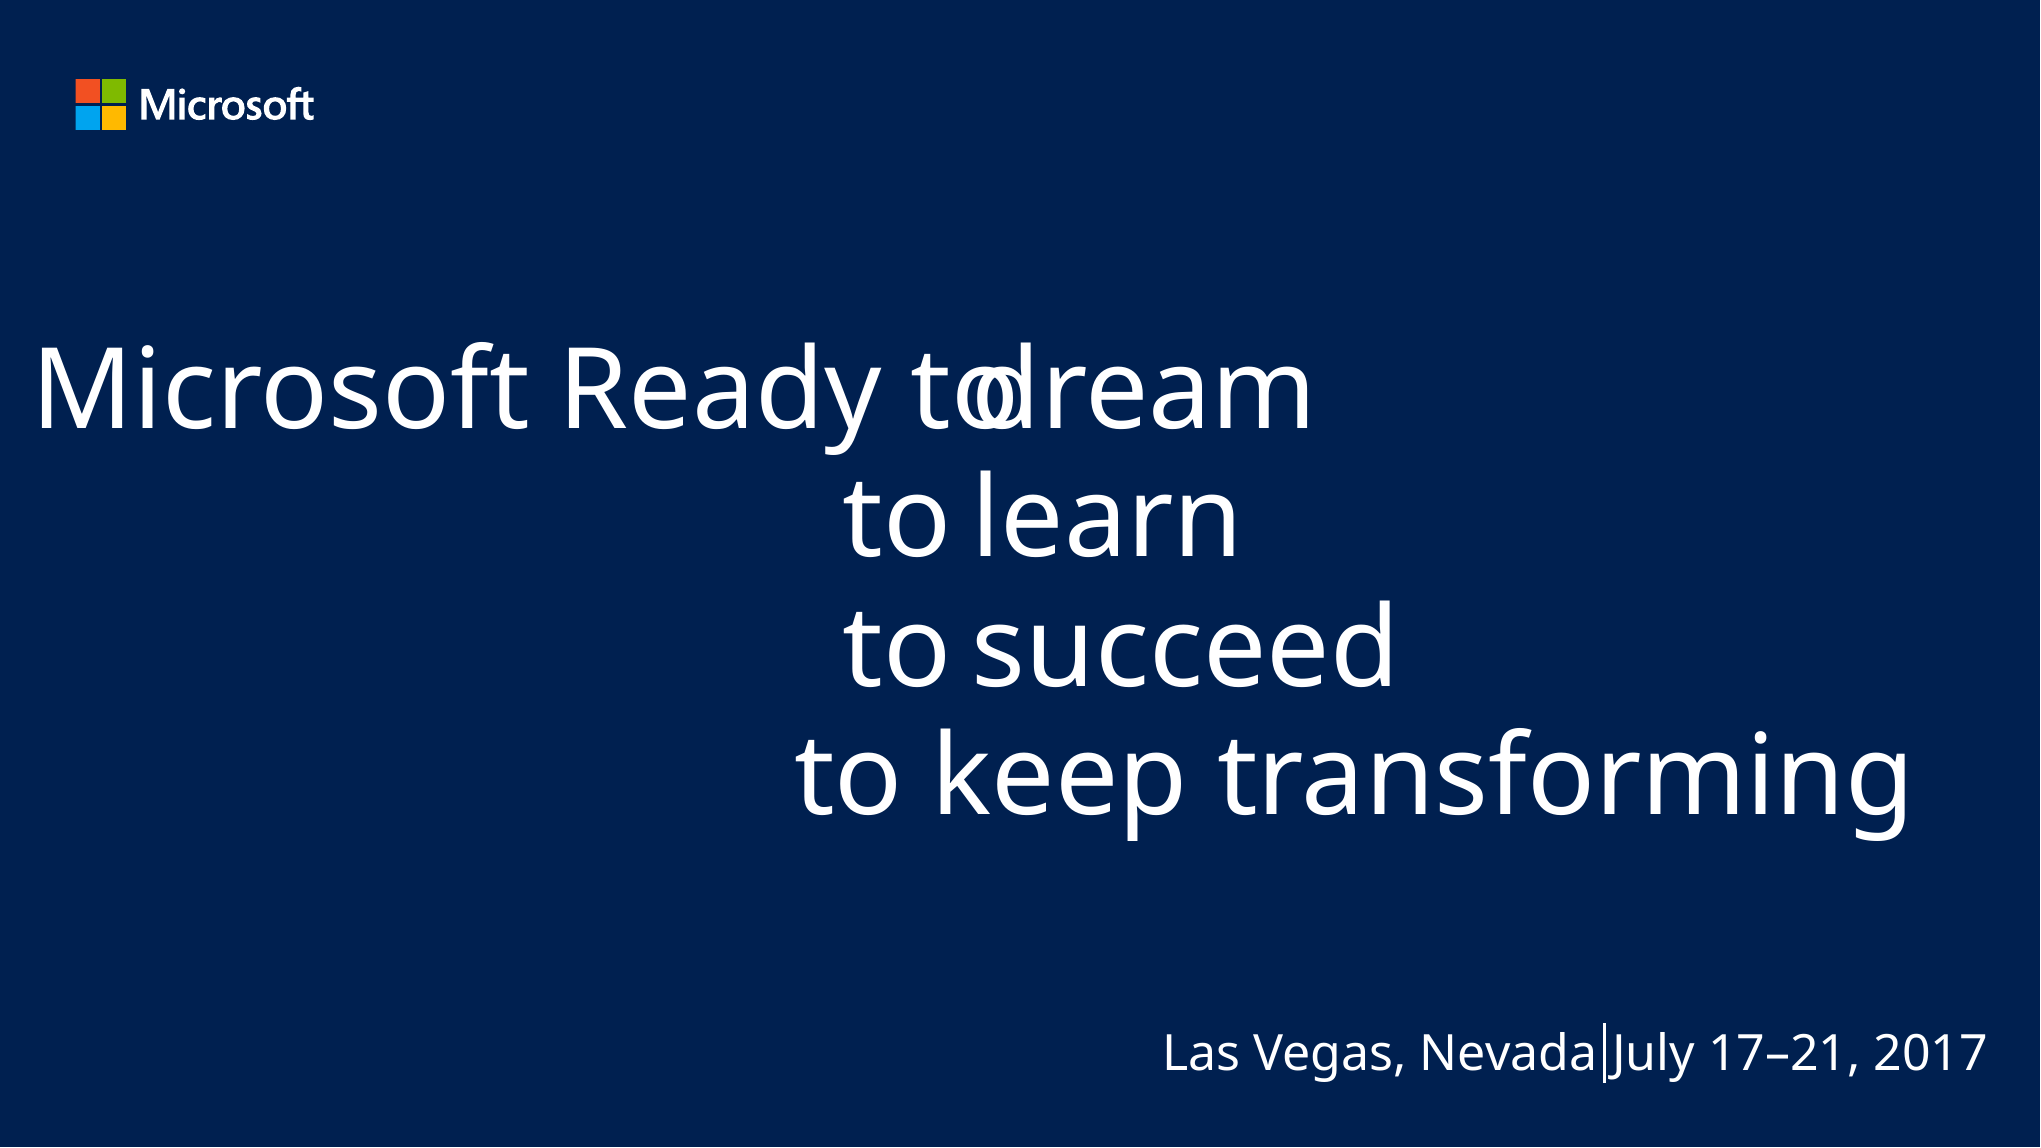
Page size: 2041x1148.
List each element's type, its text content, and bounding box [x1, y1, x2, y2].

list learn [941, 434, 1992, 565]
list succeed [941, 565, 1992, 737]
list dream [941, 306, 1992, 434]
